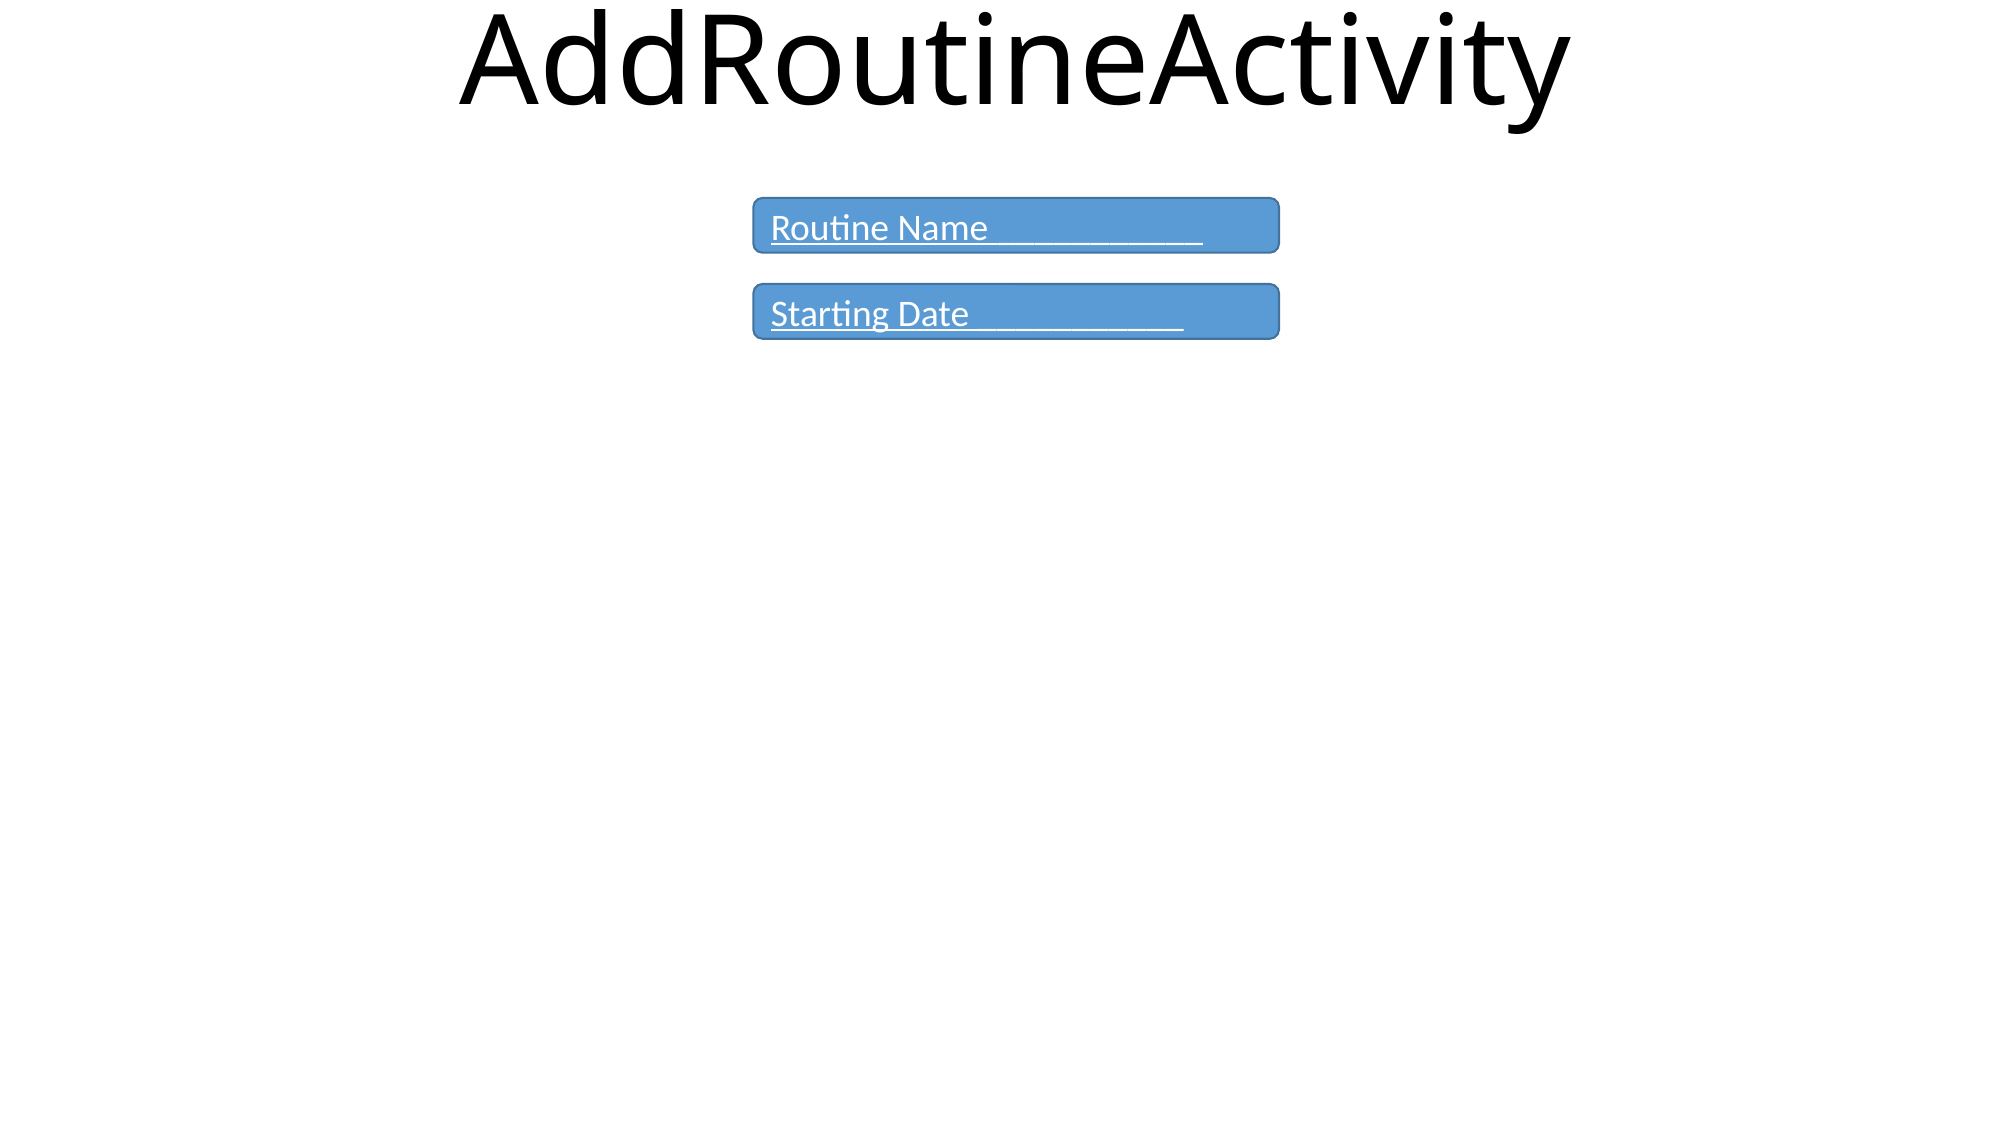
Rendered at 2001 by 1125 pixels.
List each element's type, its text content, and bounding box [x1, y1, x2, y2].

text_box Routine Name ___________ [752, 196, 1281, 254]
text_box Starting Date ___________ [752, 282, 1281, 340]
title AddRoutineActivity [266, 0, 1767, 140]
